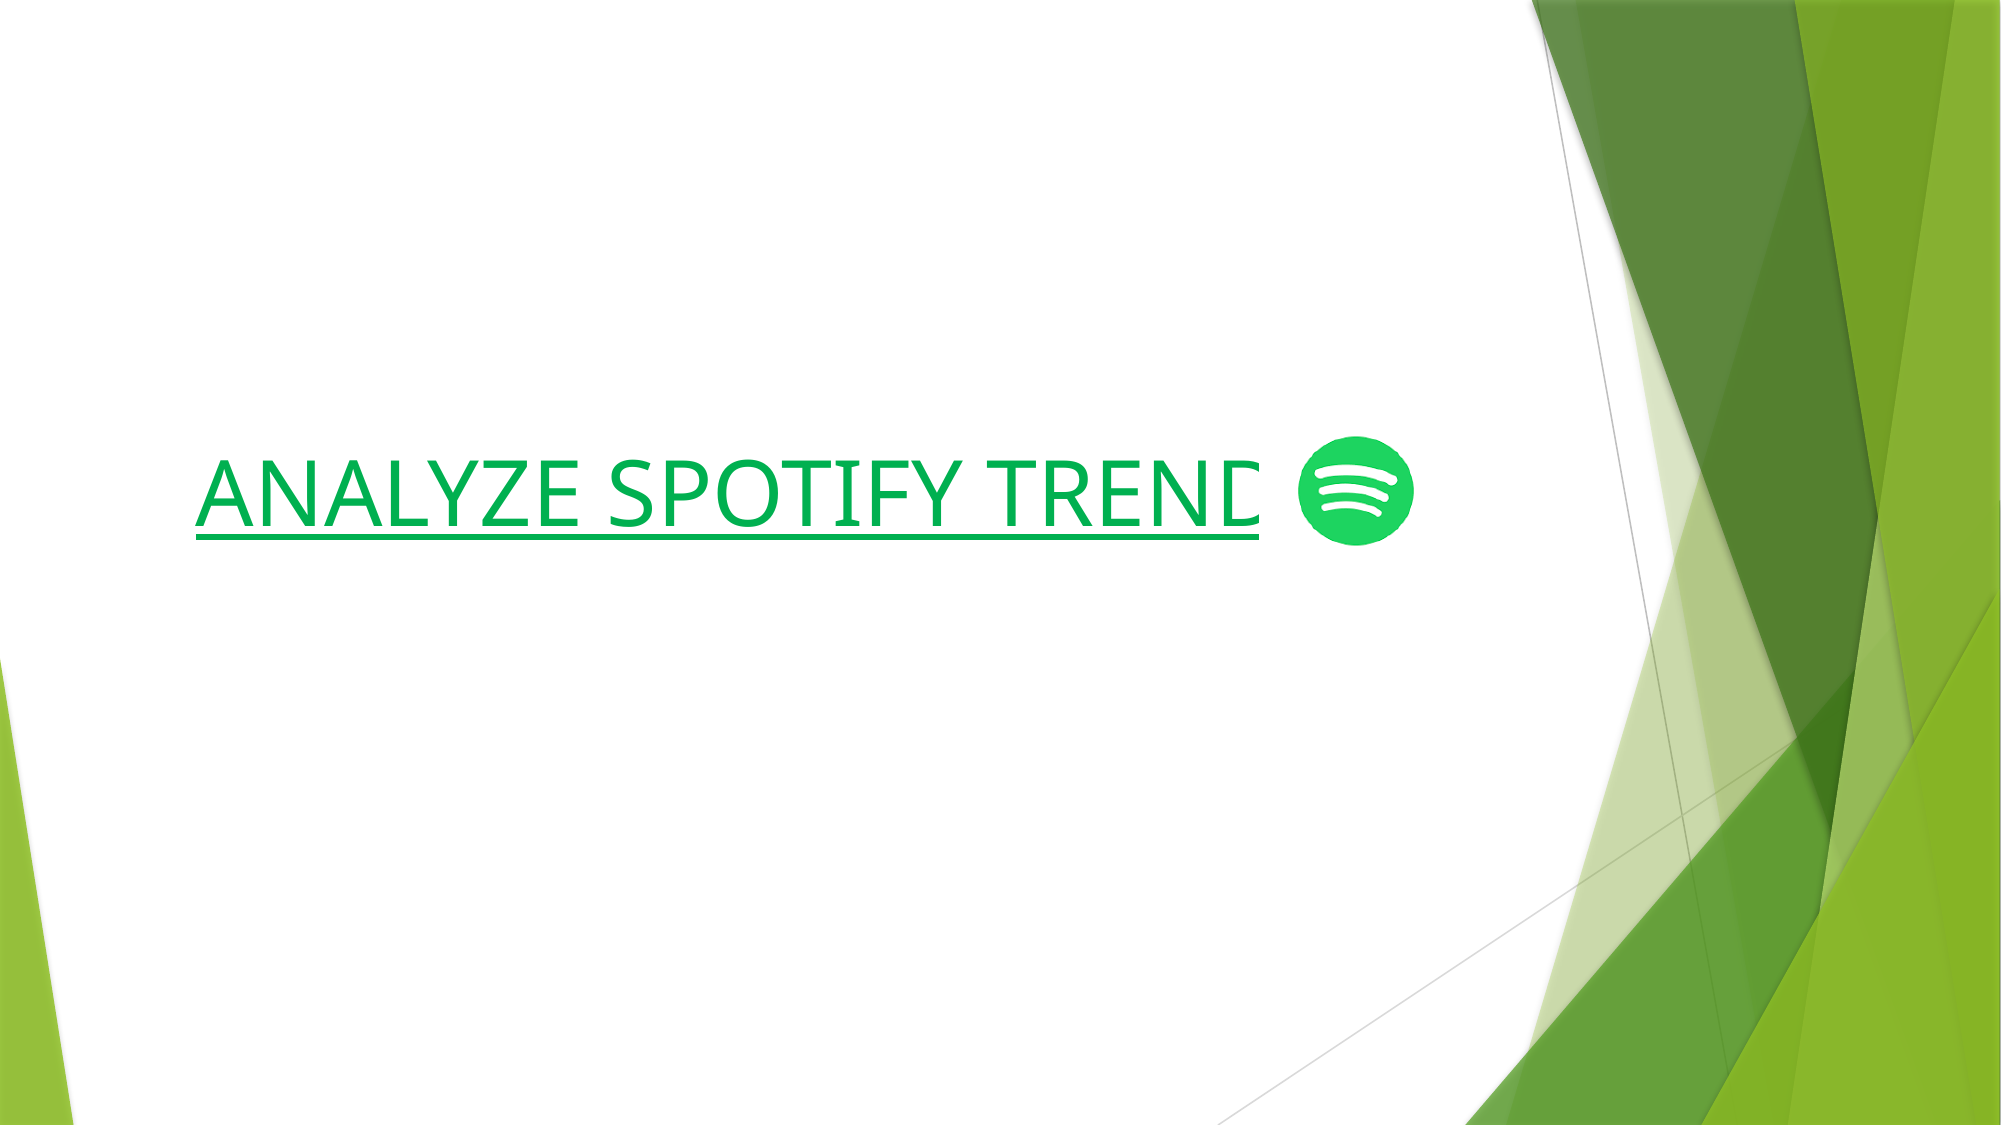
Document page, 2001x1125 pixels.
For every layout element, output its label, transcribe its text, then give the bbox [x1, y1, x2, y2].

title ANALYZE SPOTIFY TRENDS [180, 427, 1592, 845]
picture [1258, 426, 1452, 554]
